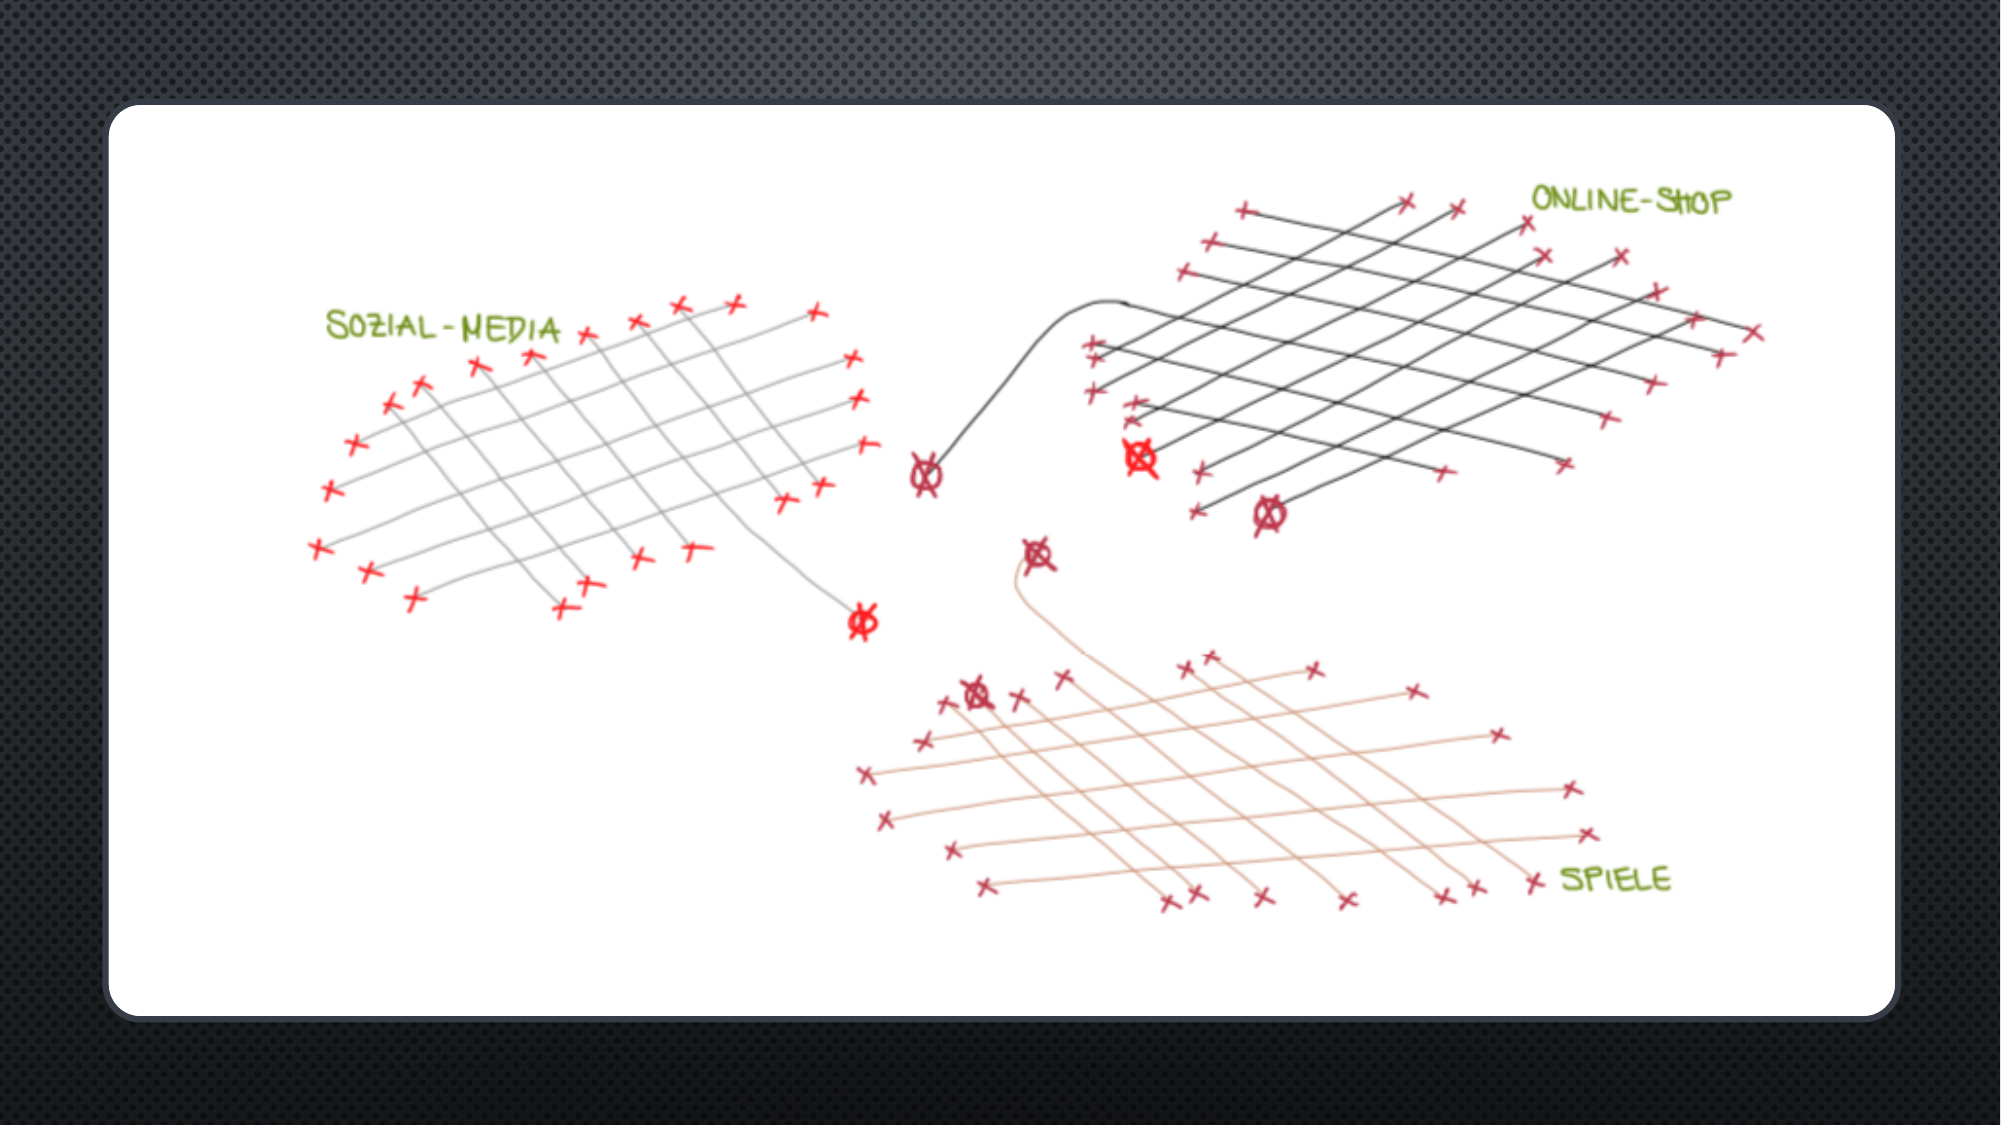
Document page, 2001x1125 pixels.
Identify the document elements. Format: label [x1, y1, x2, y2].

picture [222, 180, 1782, 941]
text_box [103, 100, 1900, 1021]
